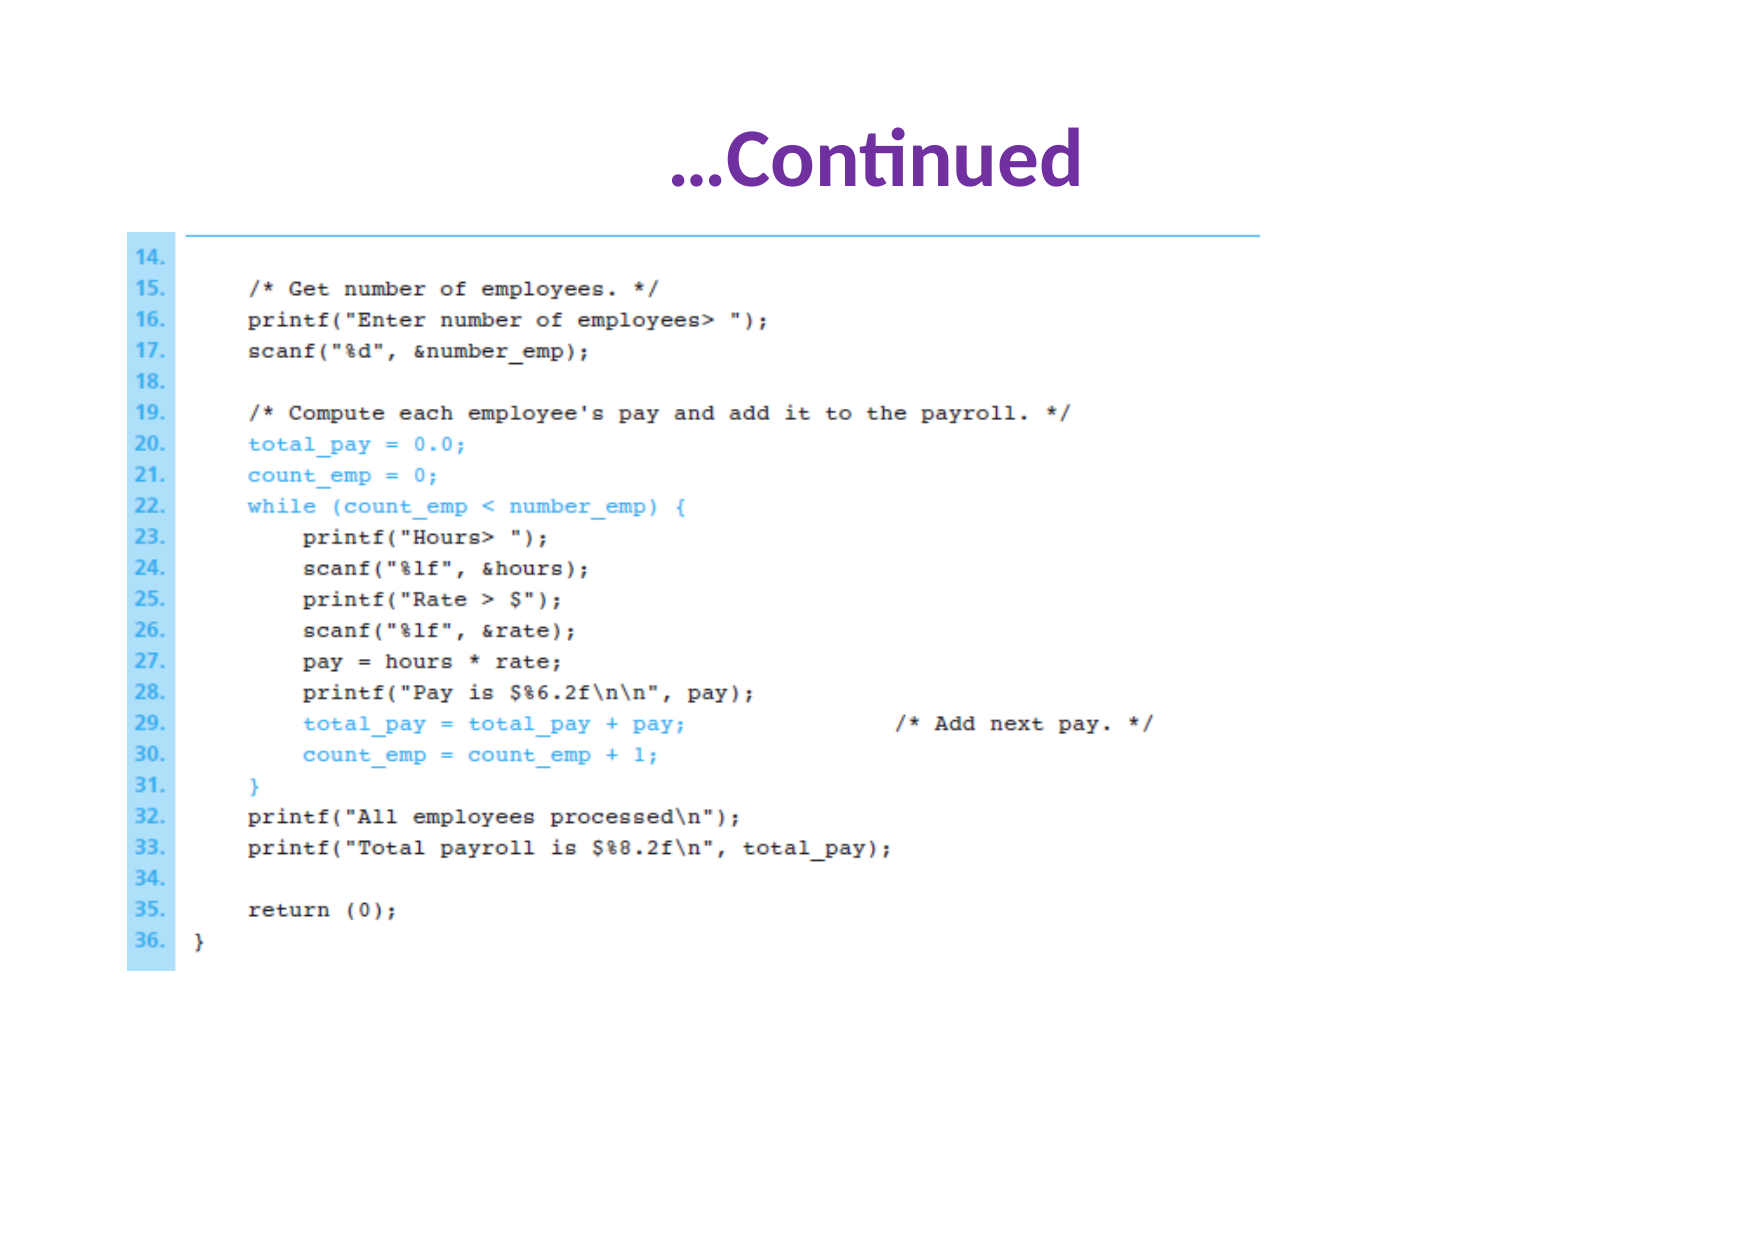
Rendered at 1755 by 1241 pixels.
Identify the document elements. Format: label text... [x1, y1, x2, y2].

picture [126, 232, 1261, 971]
text_box …Continued [177, 95, 1576, 183]
